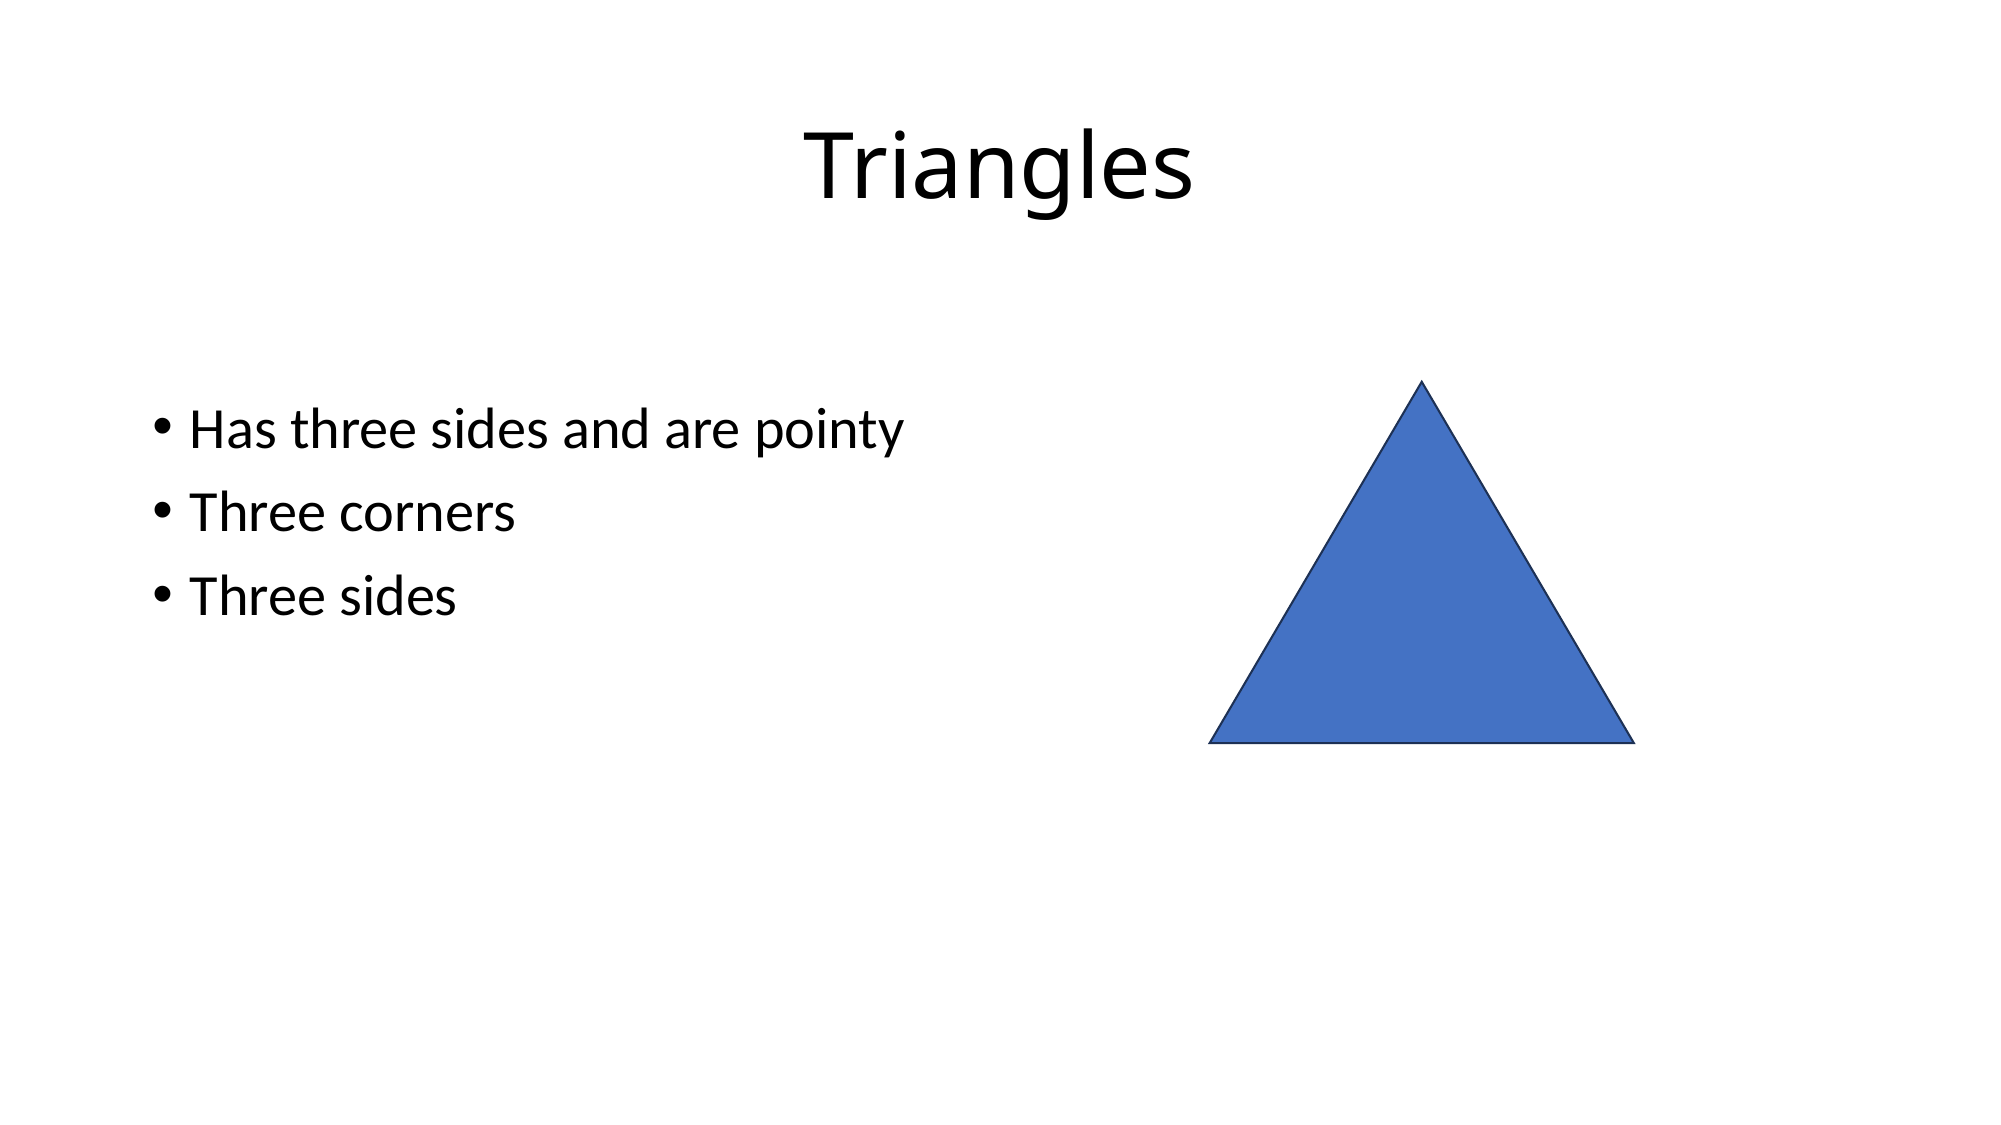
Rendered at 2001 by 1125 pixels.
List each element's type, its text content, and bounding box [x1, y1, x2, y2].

title Triangles [137, 59, 1863, 278]
text_box [1207, 379, 1636, 745]
list Has three sides and are pointy Three corners Three sides [137, 299, 1863, 1014]
